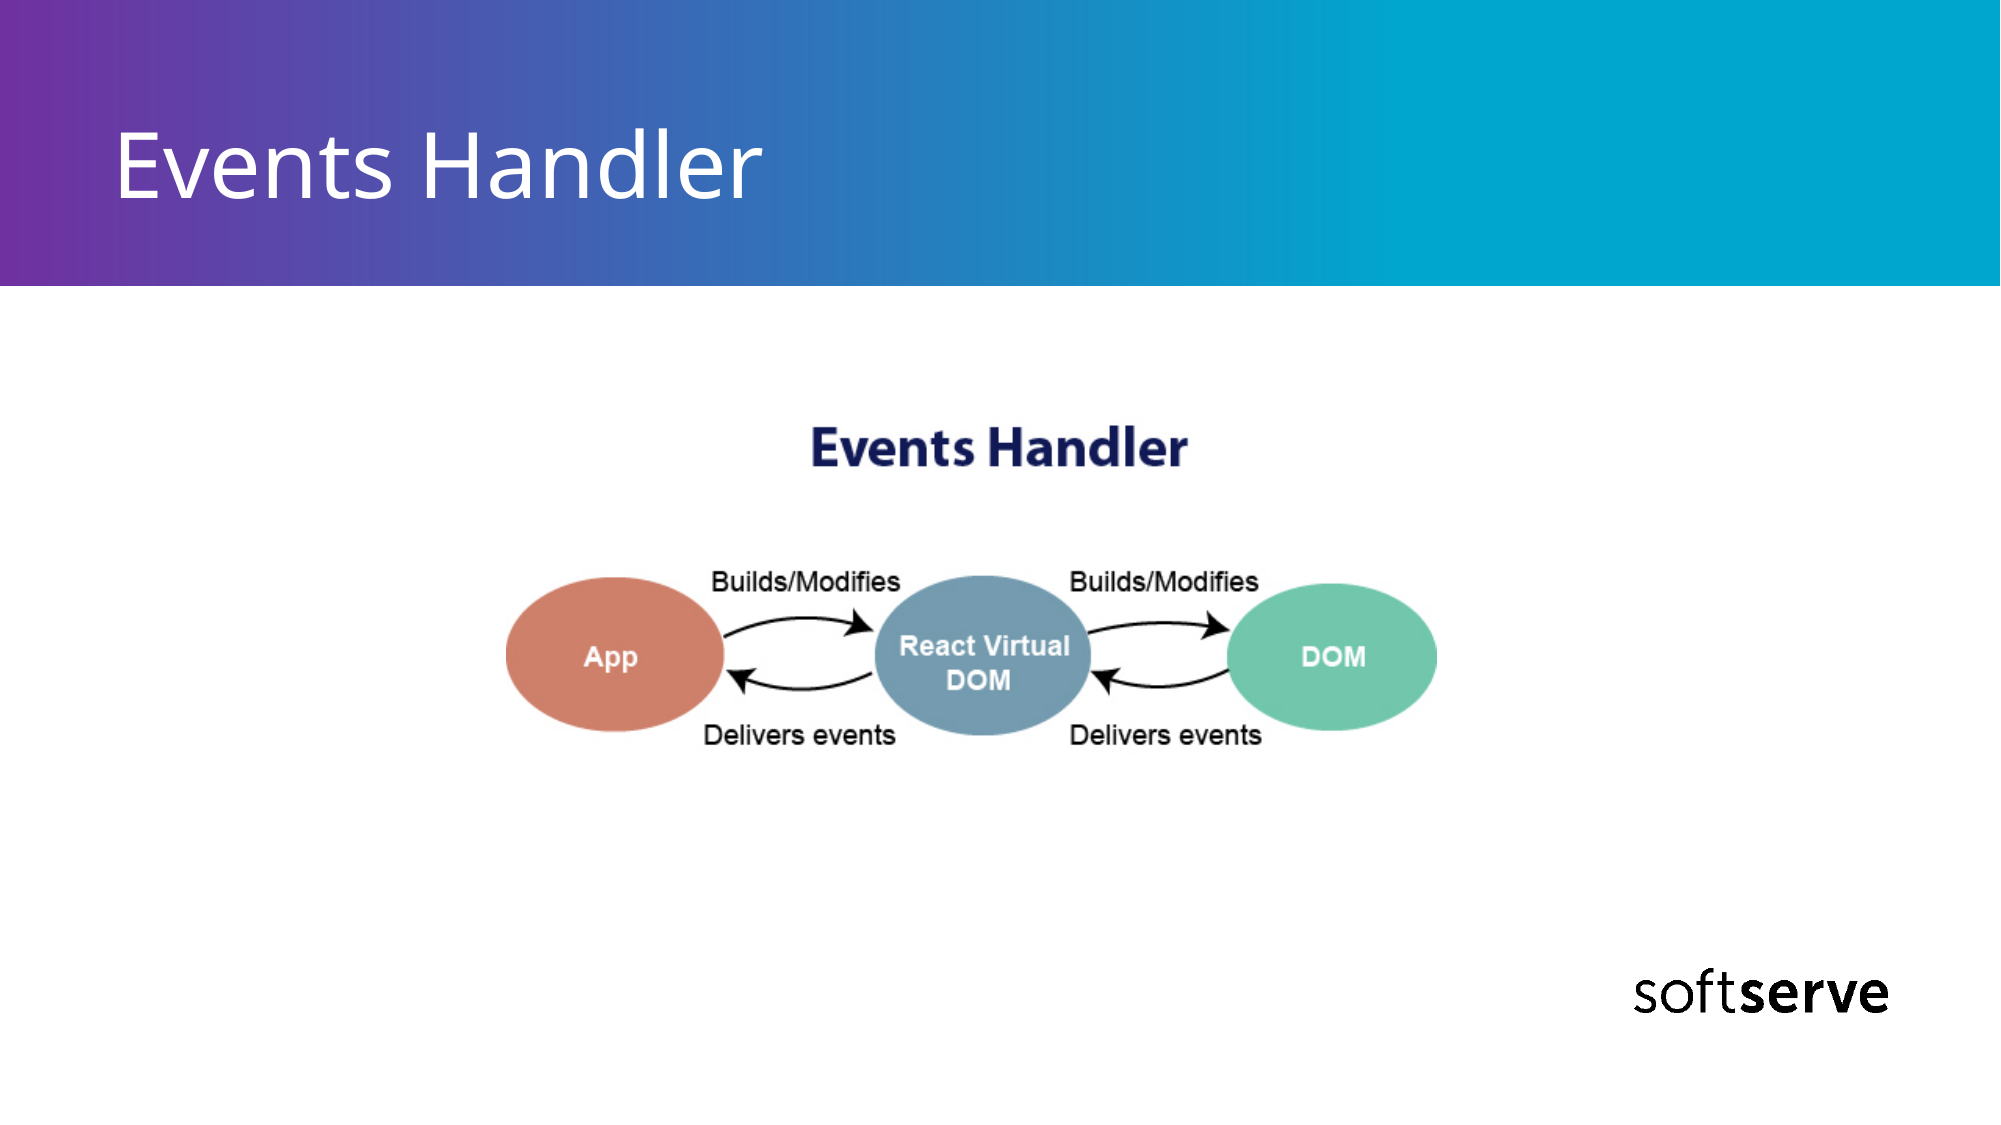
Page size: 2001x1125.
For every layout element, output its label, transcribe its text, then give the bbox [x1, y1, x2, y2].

title Events Handler [112, 112, 1888, 225]
picture [506, 418, 1437, 756]
picture [1634, 968, 1888, 1013]
